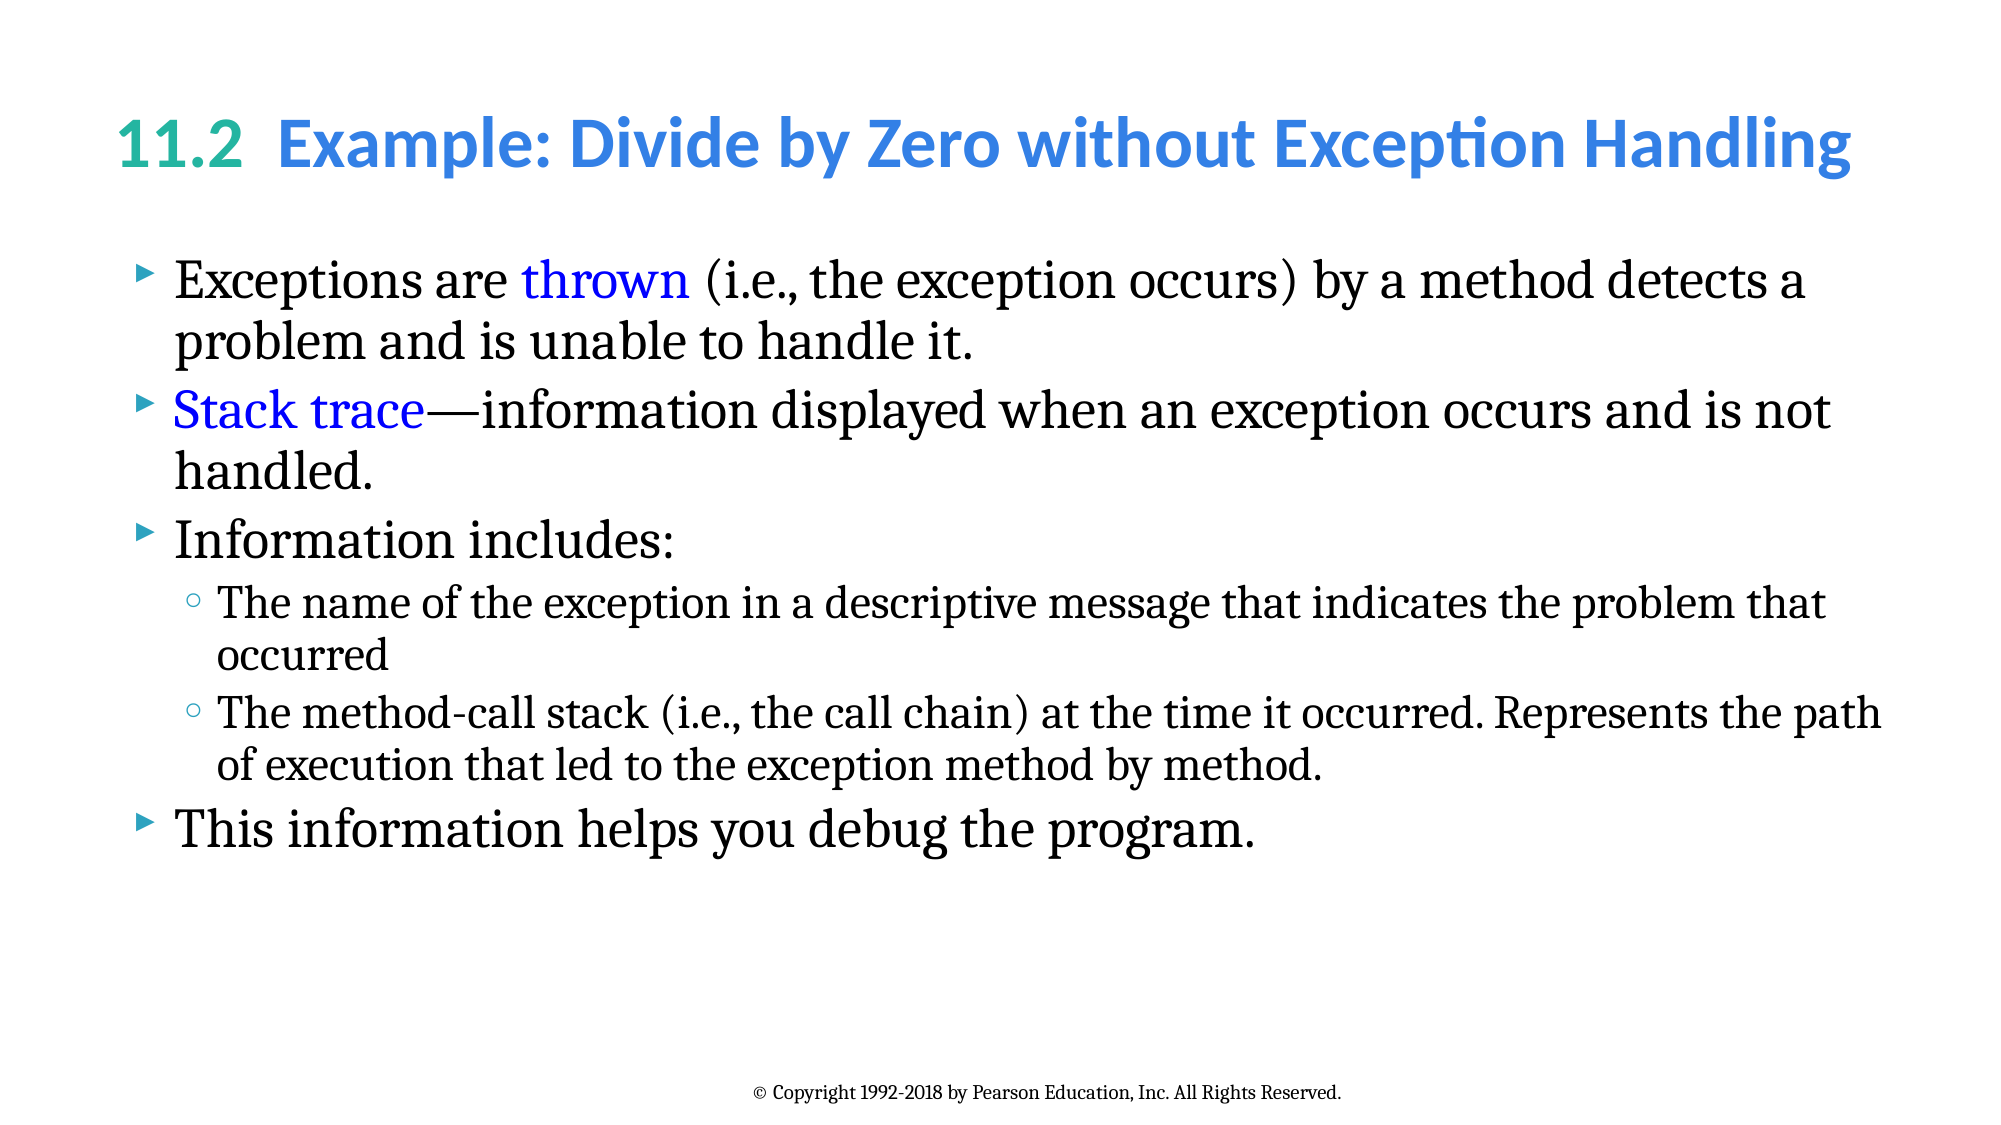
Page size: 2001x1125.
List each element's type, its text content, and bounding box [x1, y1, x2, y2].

title 11.2 Example: Divide by Zero without Exception Handling [99, 45, 1900, 233]
list Exceptions are thrown (i.e., the exception occurs) by a method detects a problem and is unable to handle it. Stack trace—information displayed when an exception occurs and is not handled. Information includes: The name of the exception in a descriptive message that indicates the problem that occurred The method-call stack (i.e., the call chain) at the time it occurred. Represents the path of execution that led to the exception method by method. This information helps you debug the program. [99, 242, 1900, 986]
footer © Copyright 1992-2018 by Pearson Education, Inc. All Rights Reserved. [736, 1051, 1892, 1112]
